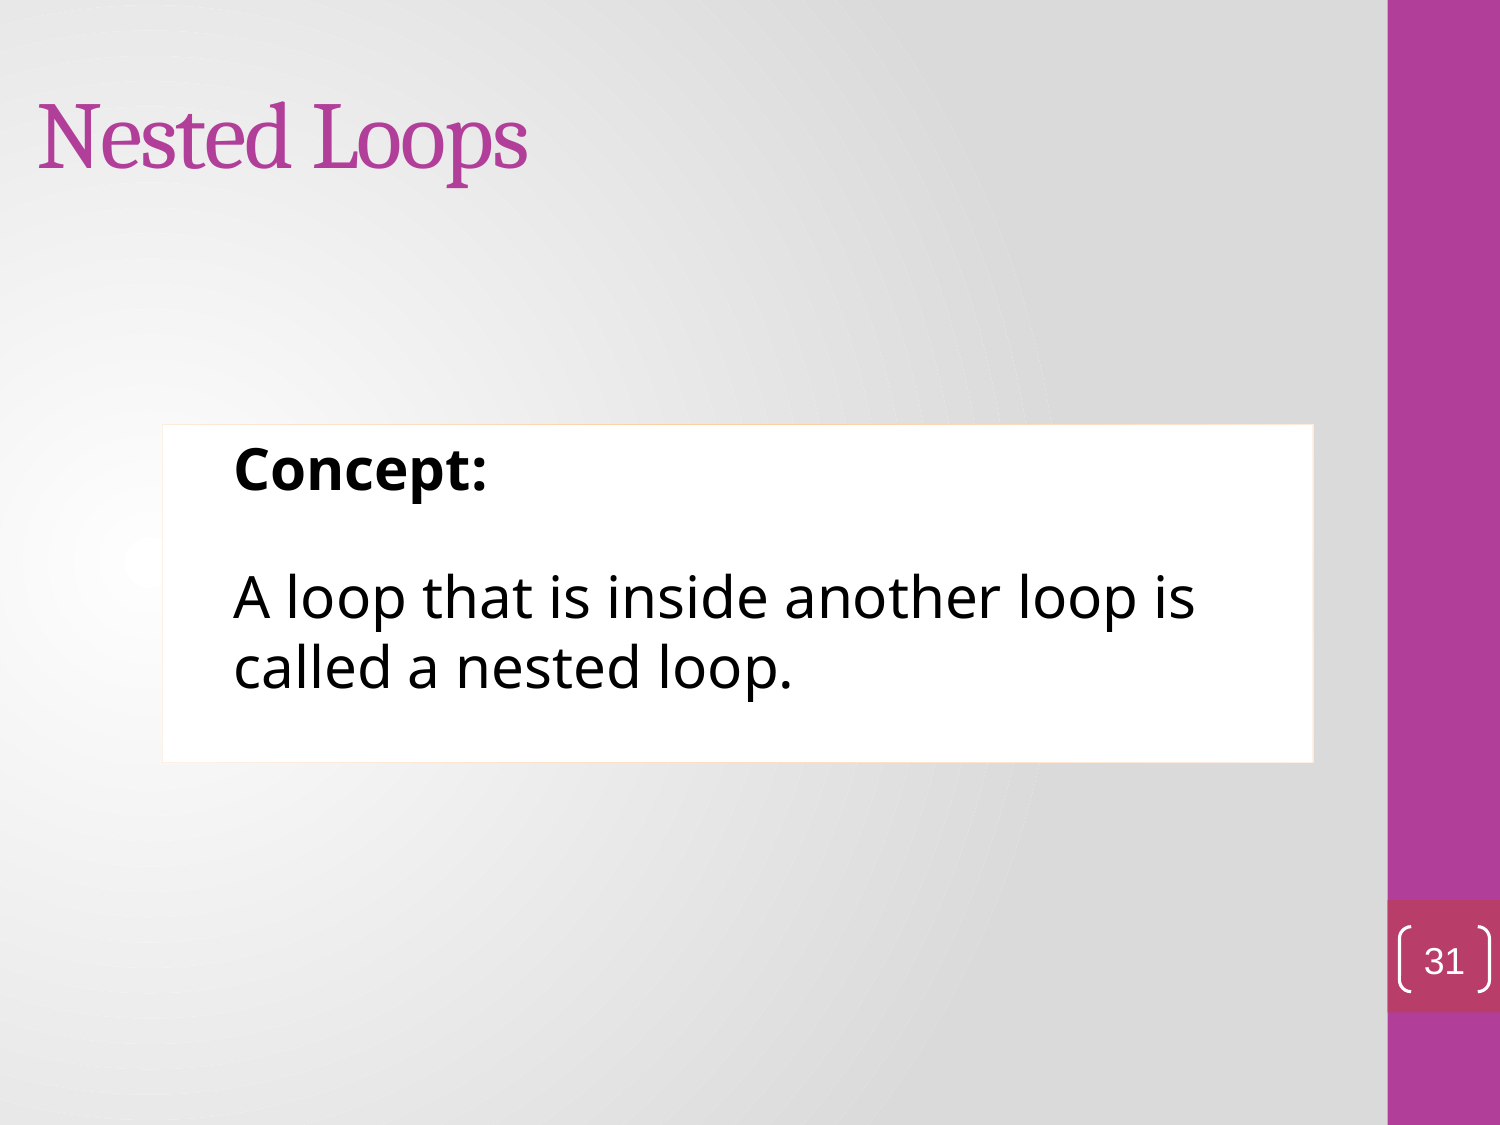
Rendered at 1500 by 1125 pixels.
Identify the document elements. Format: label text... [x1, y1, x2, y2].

title Nested Loops [0, 35, 1412, 224]
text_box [161, 423, 1315, 765]
slide_number 31 [1397, 925, 1492, 994]
